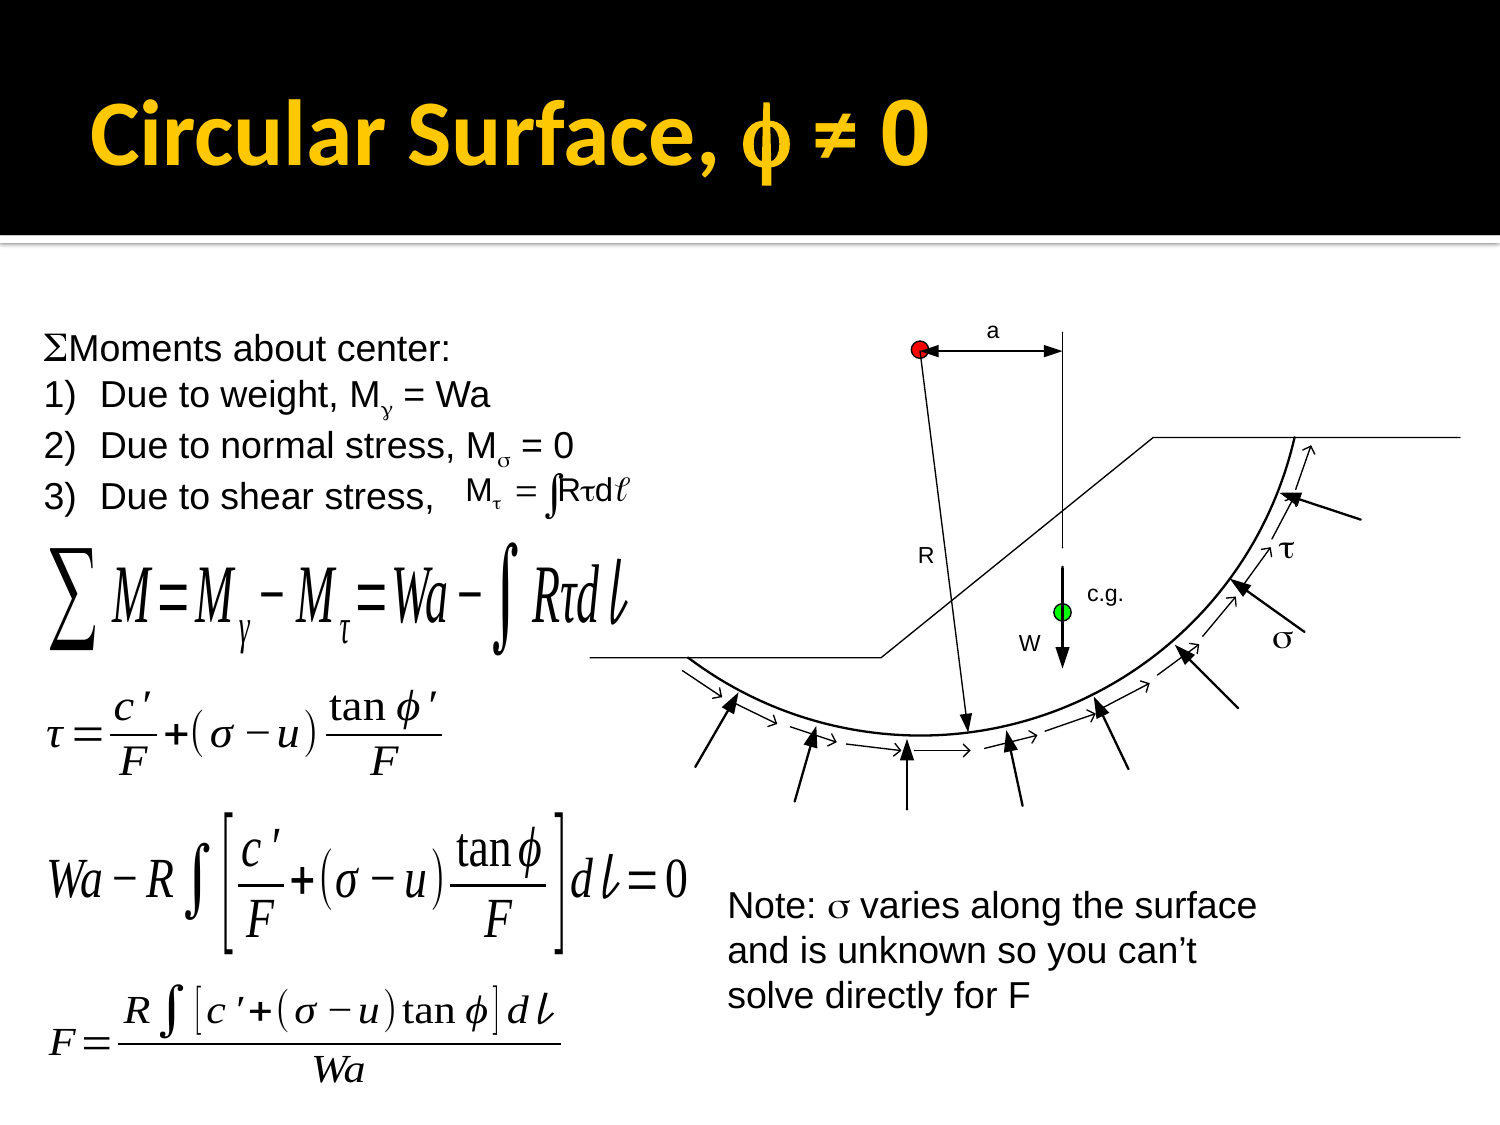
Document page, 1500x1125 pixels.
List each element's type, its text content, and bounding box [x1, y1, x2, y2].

text_box SMoments about center: Due to weight, Mg = Wa Due to normal stress, Ms = 0 Due to shear stress, [28, 312, 585, 525]
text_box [462, 462, 581, 523]
text_box Note: s varies along the surface and is unknown so you can’t solve directly for F [712, 873, 1288, 1024]
title Circular Surface, f ≠ 0 [75, 24, 1425, 231]
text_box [587, 312, 1463, 813]
